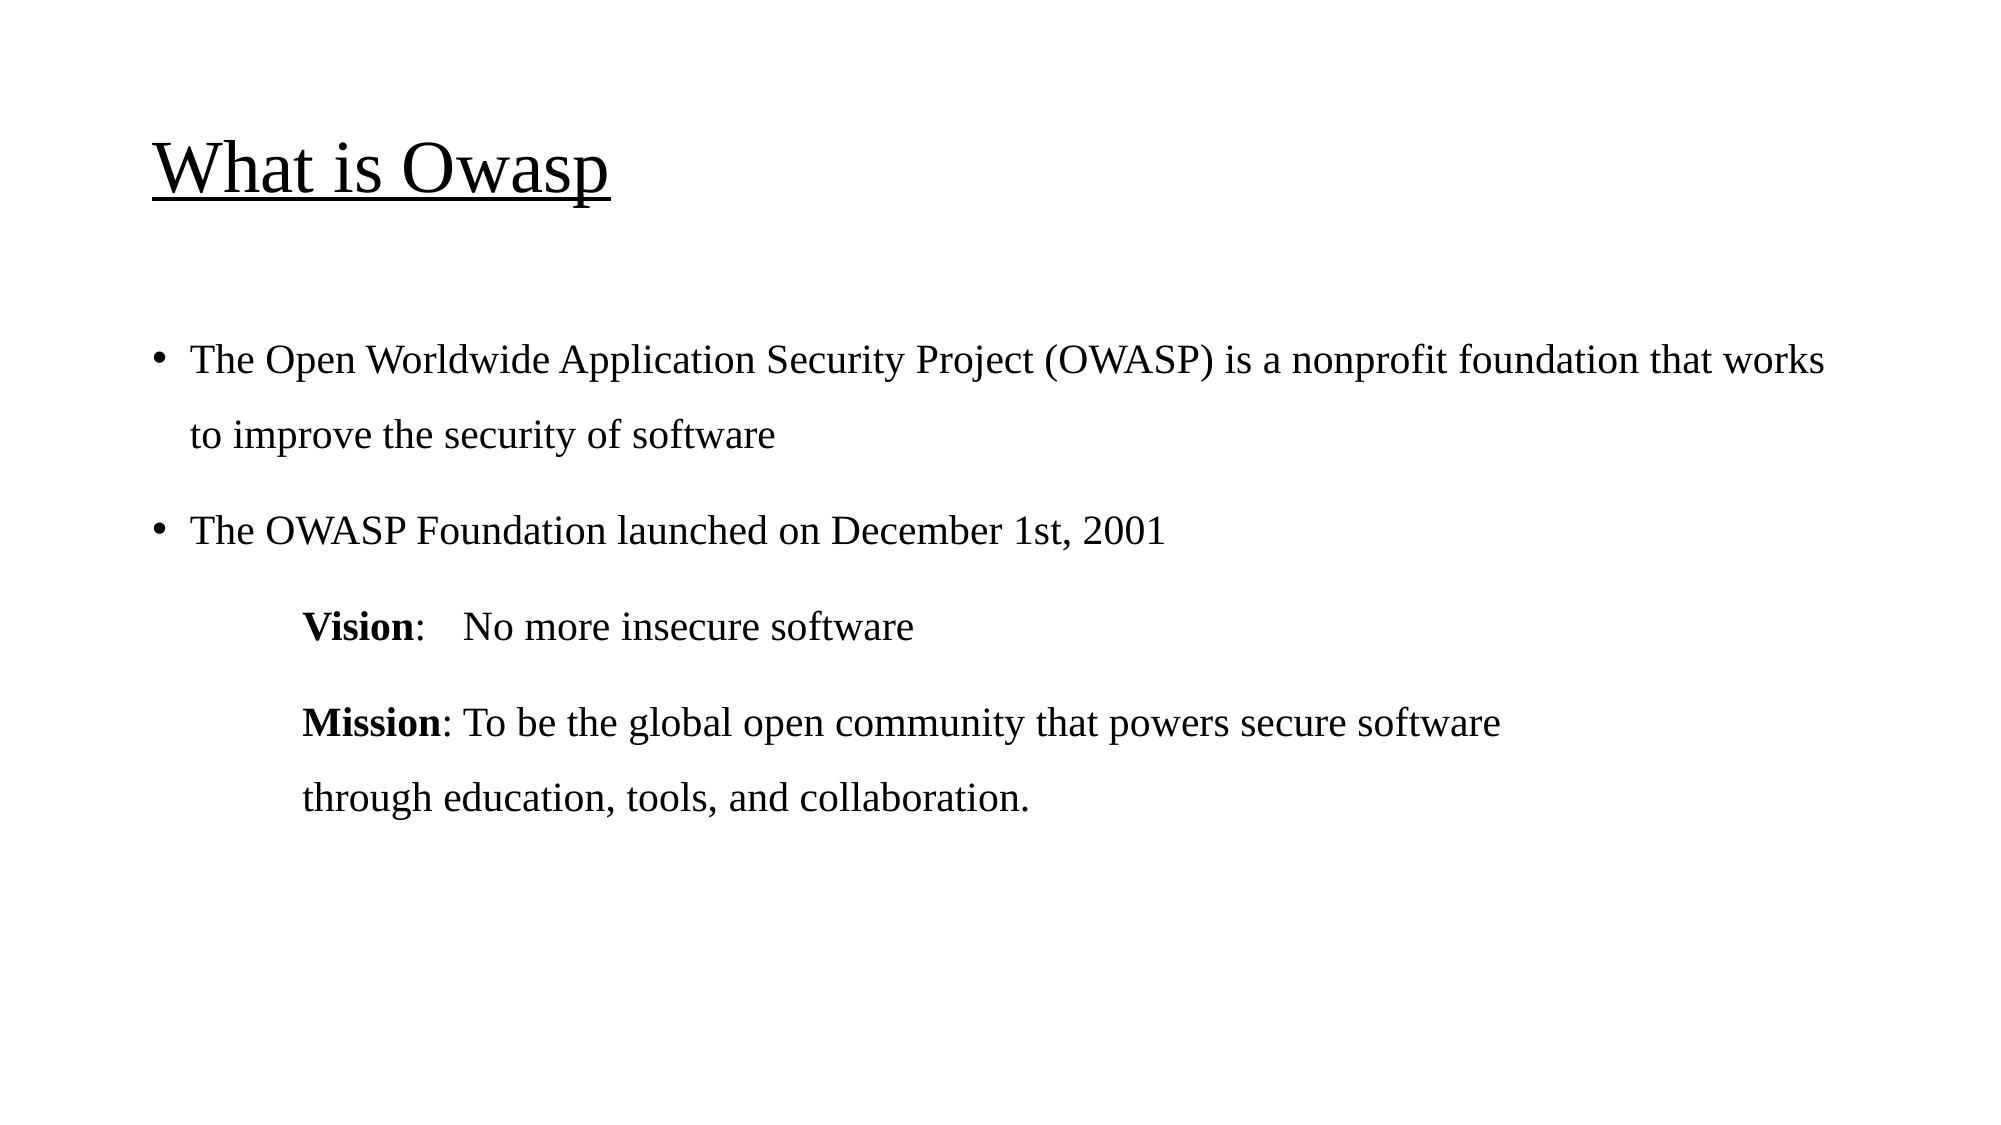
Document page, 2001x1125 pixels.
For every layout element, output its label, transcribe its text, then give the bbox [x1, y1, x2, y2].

list The Open Worldwide Application Security Project (OWASP) is a nonprofit foundation that works to improve the security of software The OWASP Foundation launched on December 1st, 2001 Vision: No more insecure software Mission: To be the global open community that powers secure software through education, tools, and collaboration. [137, 299, 1863, 1014]
title What is Owasp [137, 59, 1863, 278]
